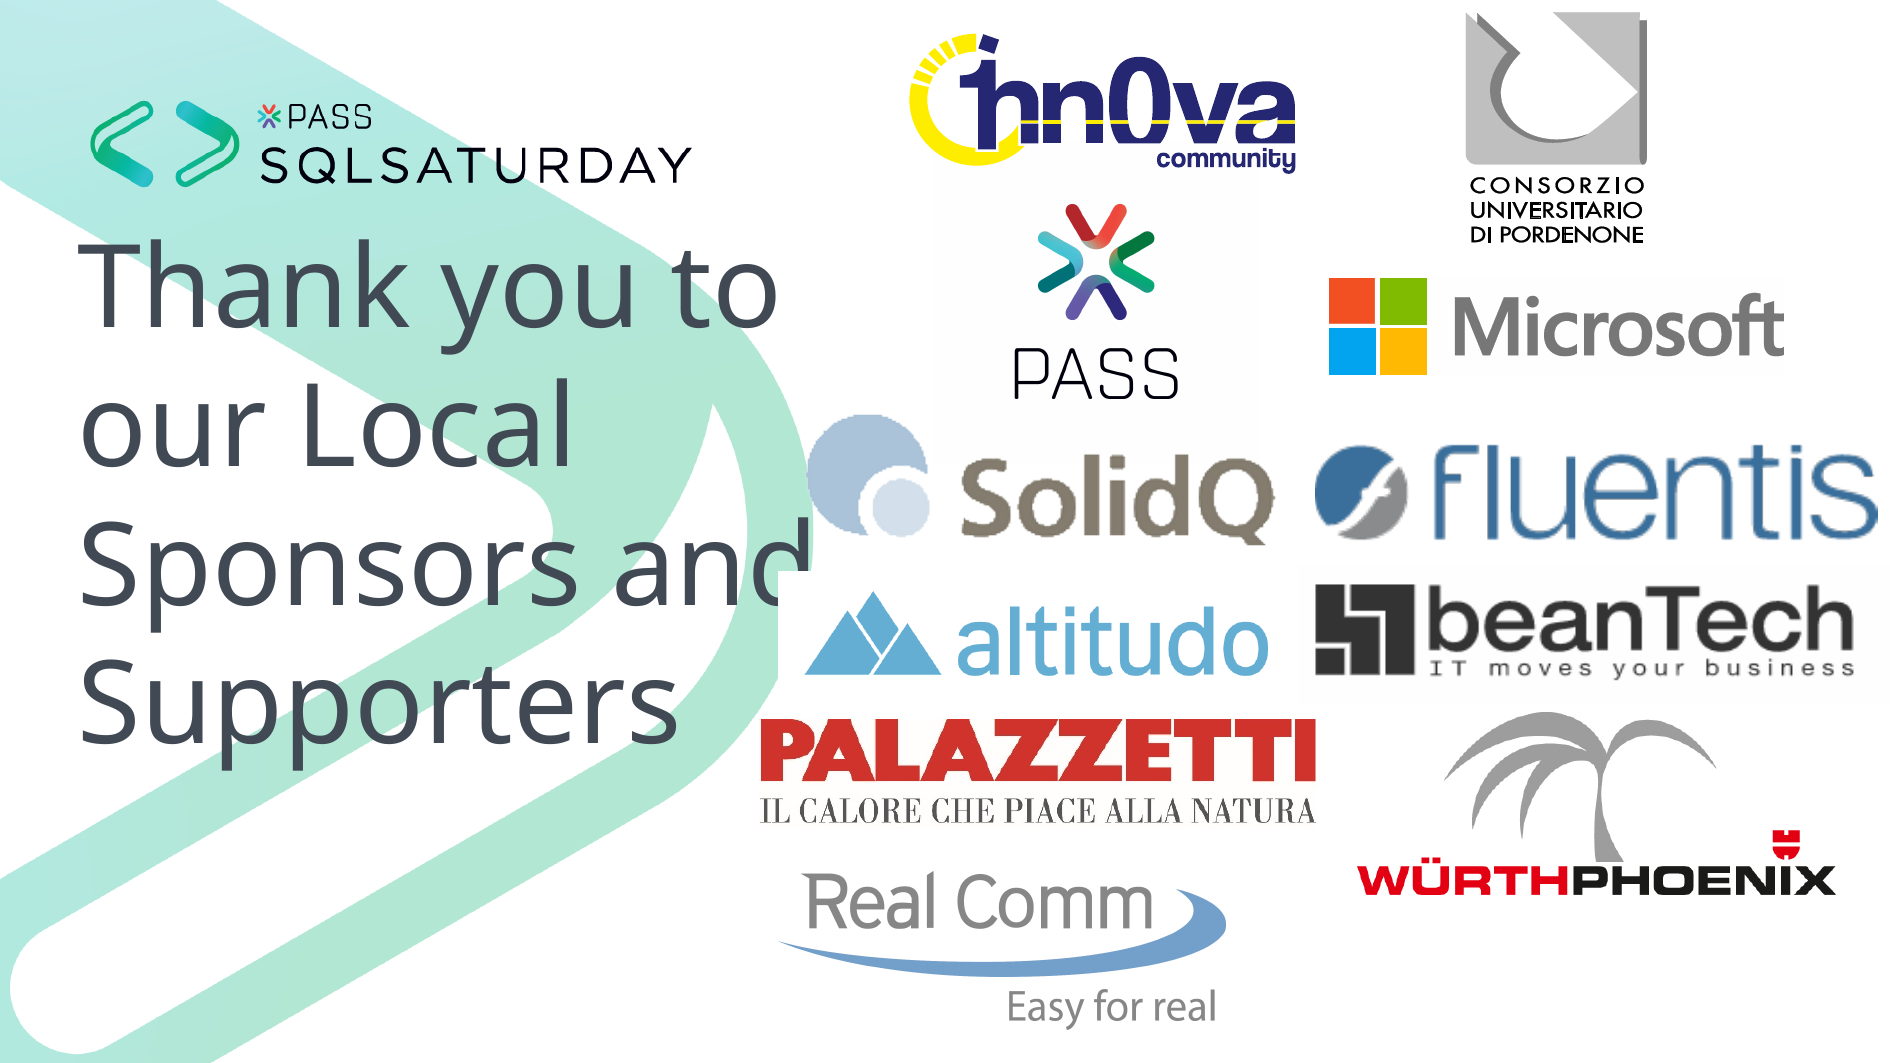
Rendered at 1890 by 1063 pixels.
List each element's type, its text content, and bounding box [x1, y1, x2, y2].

picture [777, 570, 1294, 690]
picture [1298, 565, 1890, 705]
picture [1357, 712, 1836, 895]
picture [0, 0, 1226, 1063]
picture [1315, 433, 1878, 552]
picture [1328, 277, 1785, 375]
picture [759, 719, 1317, 830]
picture [1465, 11, 1648, 244]
list Thank you to our Local Sponsors and Supporters [77, 212, 851, 832]
picture [800, 10, 1320, 552]
